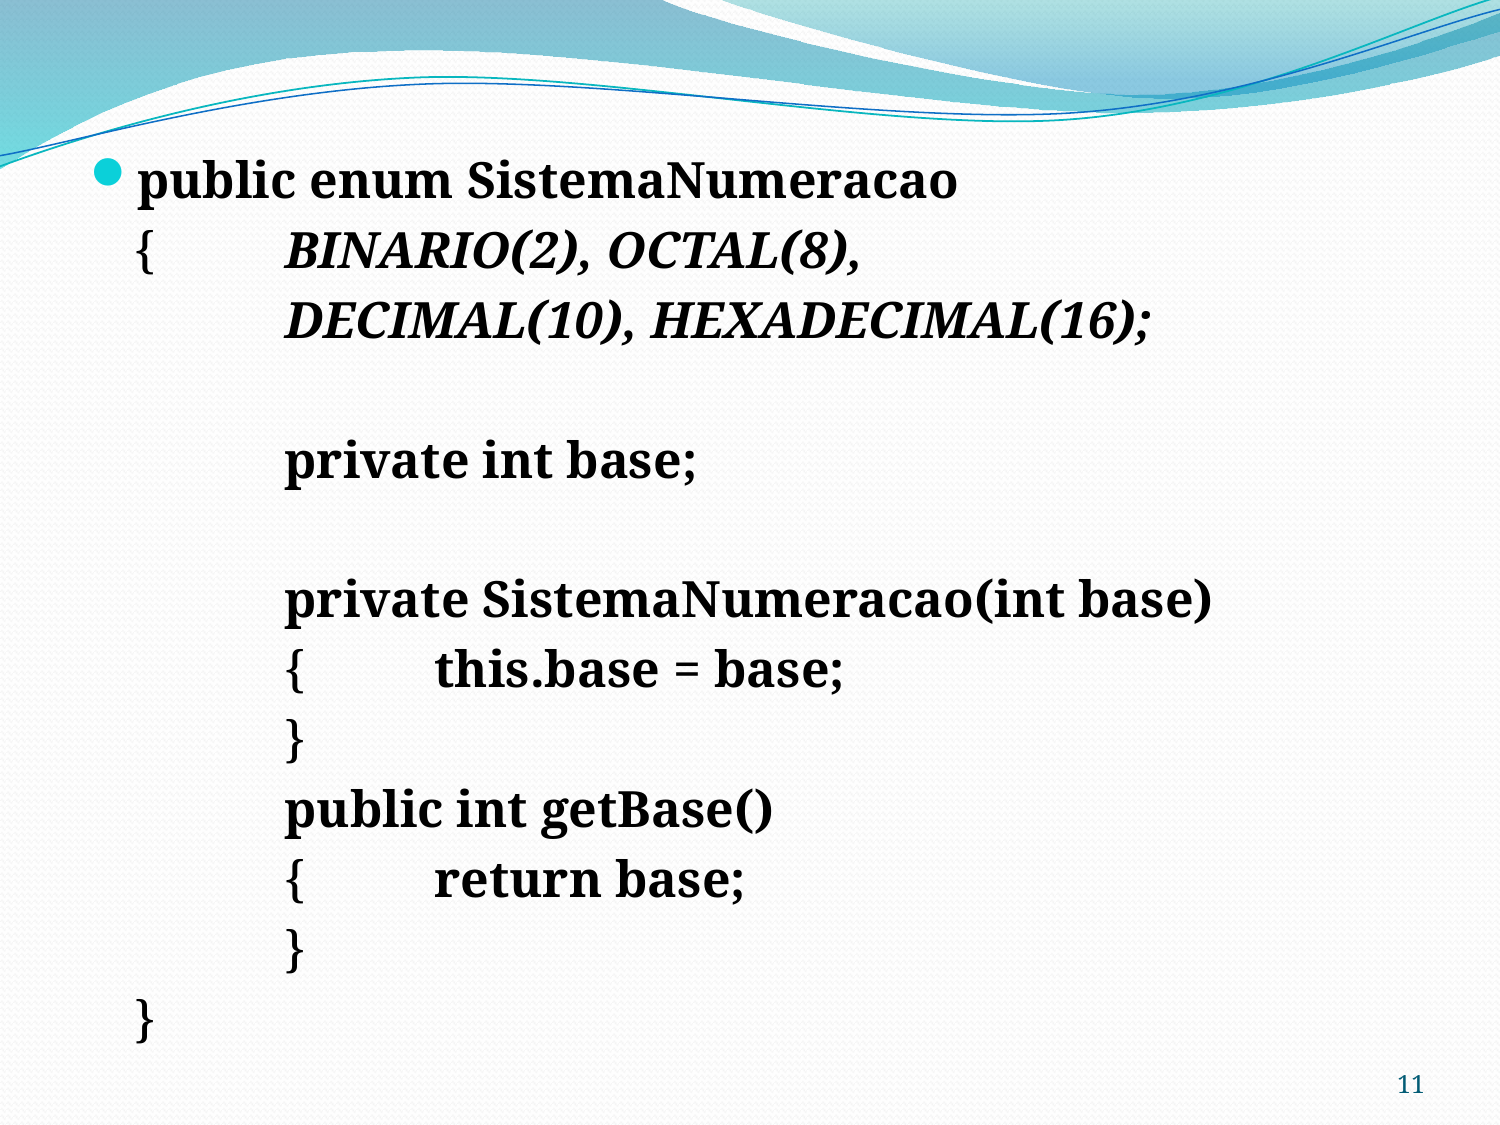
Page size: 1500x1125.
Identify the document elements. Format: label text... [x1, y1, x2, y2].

slide_number 11 [1299, 1042, 1425, 1103]
list public enum SistemaNumeracao { BINARIO(2), OCTAL(8), DECIMAL(10), HEXADECIMAL(16); private int base; private SistemaNumeracao(int base) { this.base = base; } public int getBase() { return base; } } [74, 140, 1426, 1038]
